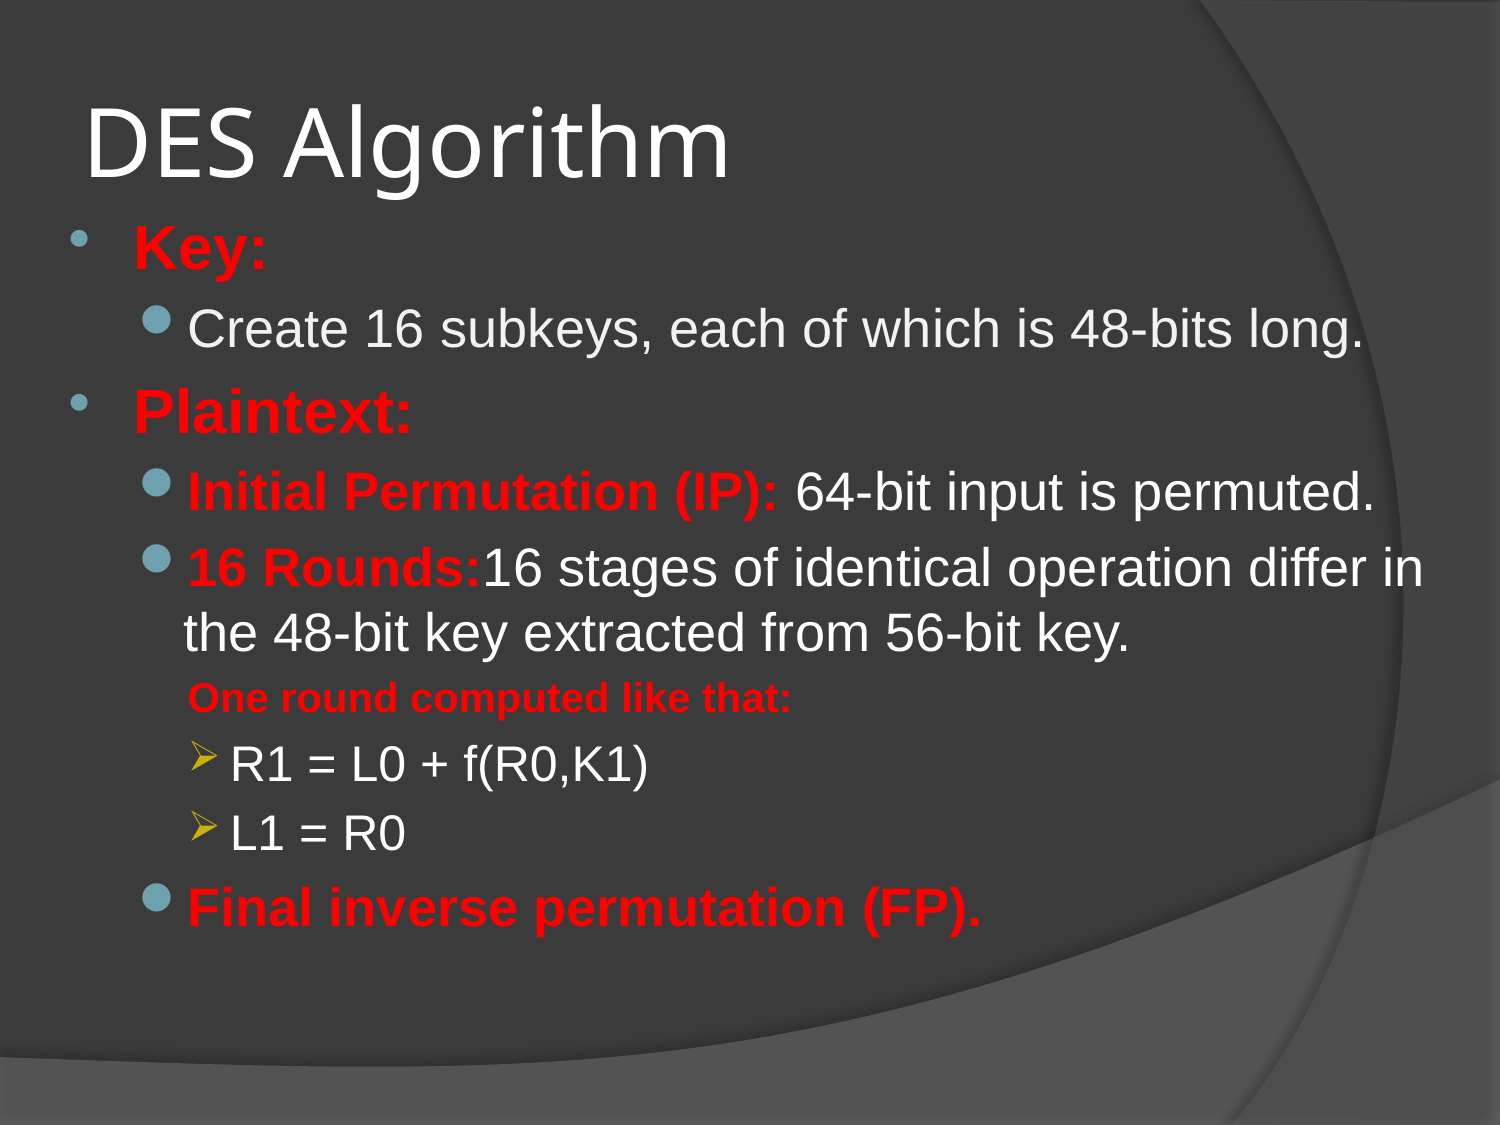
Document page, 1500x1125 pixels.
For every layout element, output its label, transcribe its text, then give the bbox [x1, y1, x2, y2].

title DES Algorithm [75, 45, 1300, 200]
list Key: Create 16 subkeys, each of which is 48-bits long. Plaintext: Initial Permutation (IP): 64-bit input is permuted. 16 Rounds:16 stages of identical operation differ in the 48-bit key extracted from 56-bit key. One round computed like that: R1 = L0 + f(R0,K1) L1 = R0 Final inverse permutation (FP). [50, 200, 1463, 1050]
